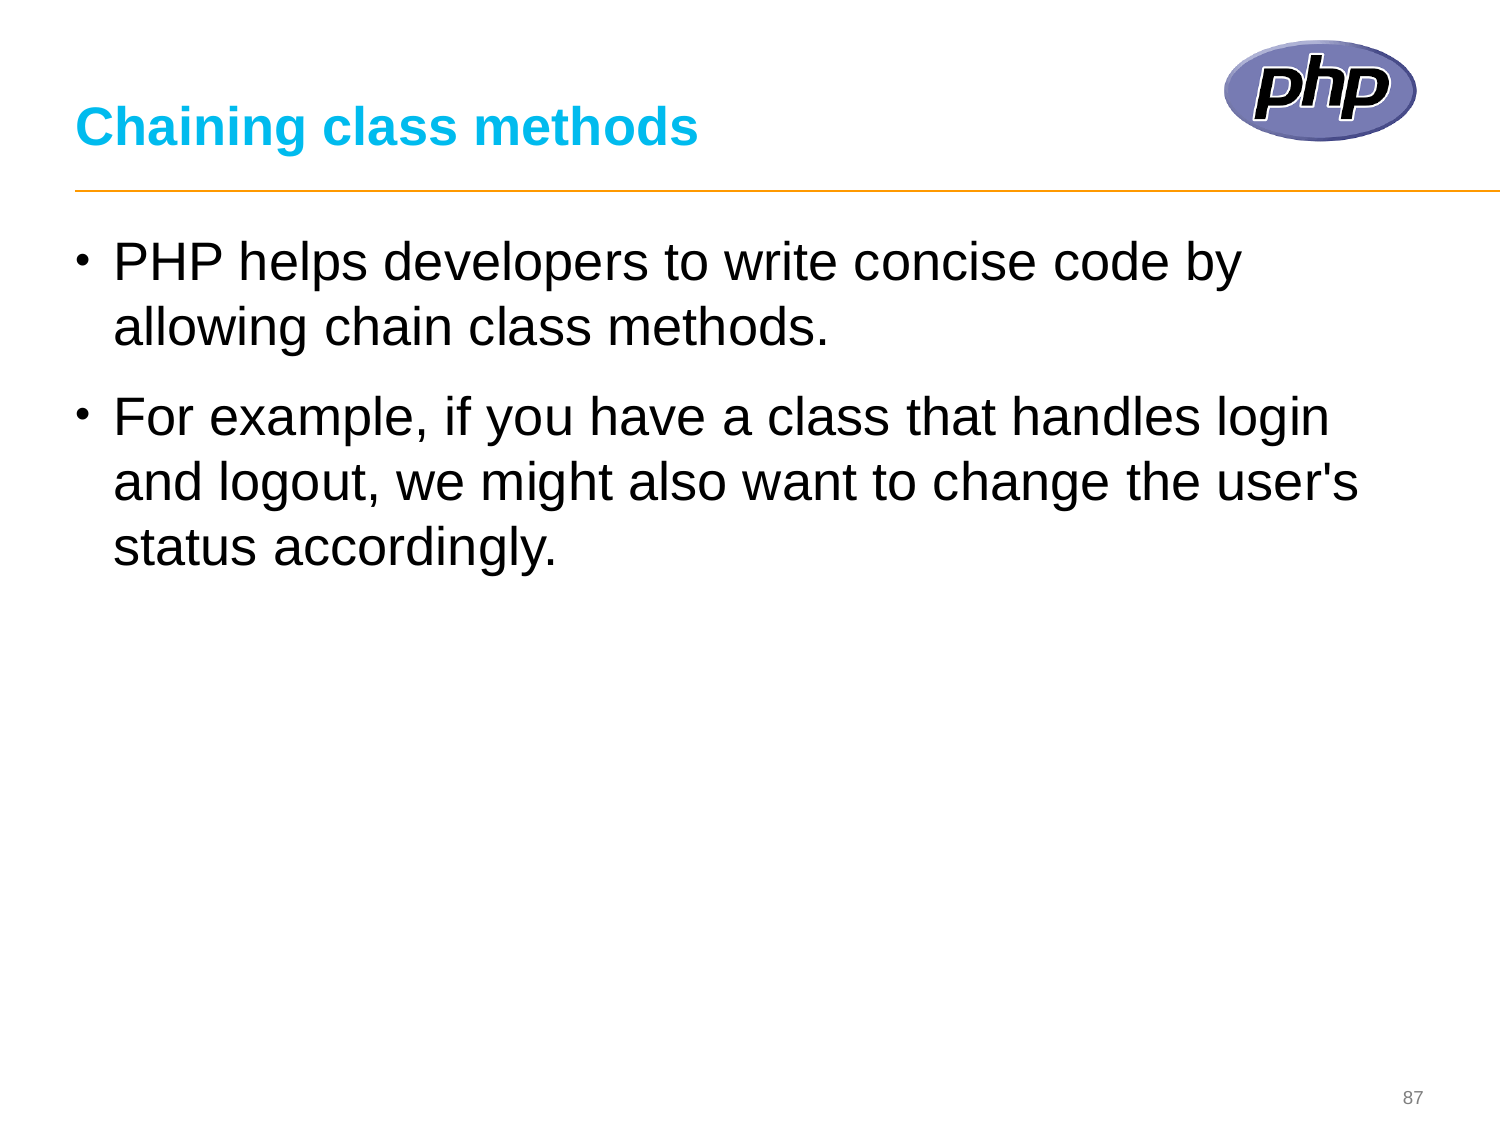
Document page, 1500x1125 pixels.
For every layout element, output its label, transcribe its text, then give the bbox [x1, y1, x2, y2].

list PHP helps developers to write concise code by allowing chain class methods. For example, if you have a class that handles login and logout, we might also want to change the user's status accordingly. [75, 226, 1425, 1018]
title Chaining class methods [75, 27, 1422, 157]
